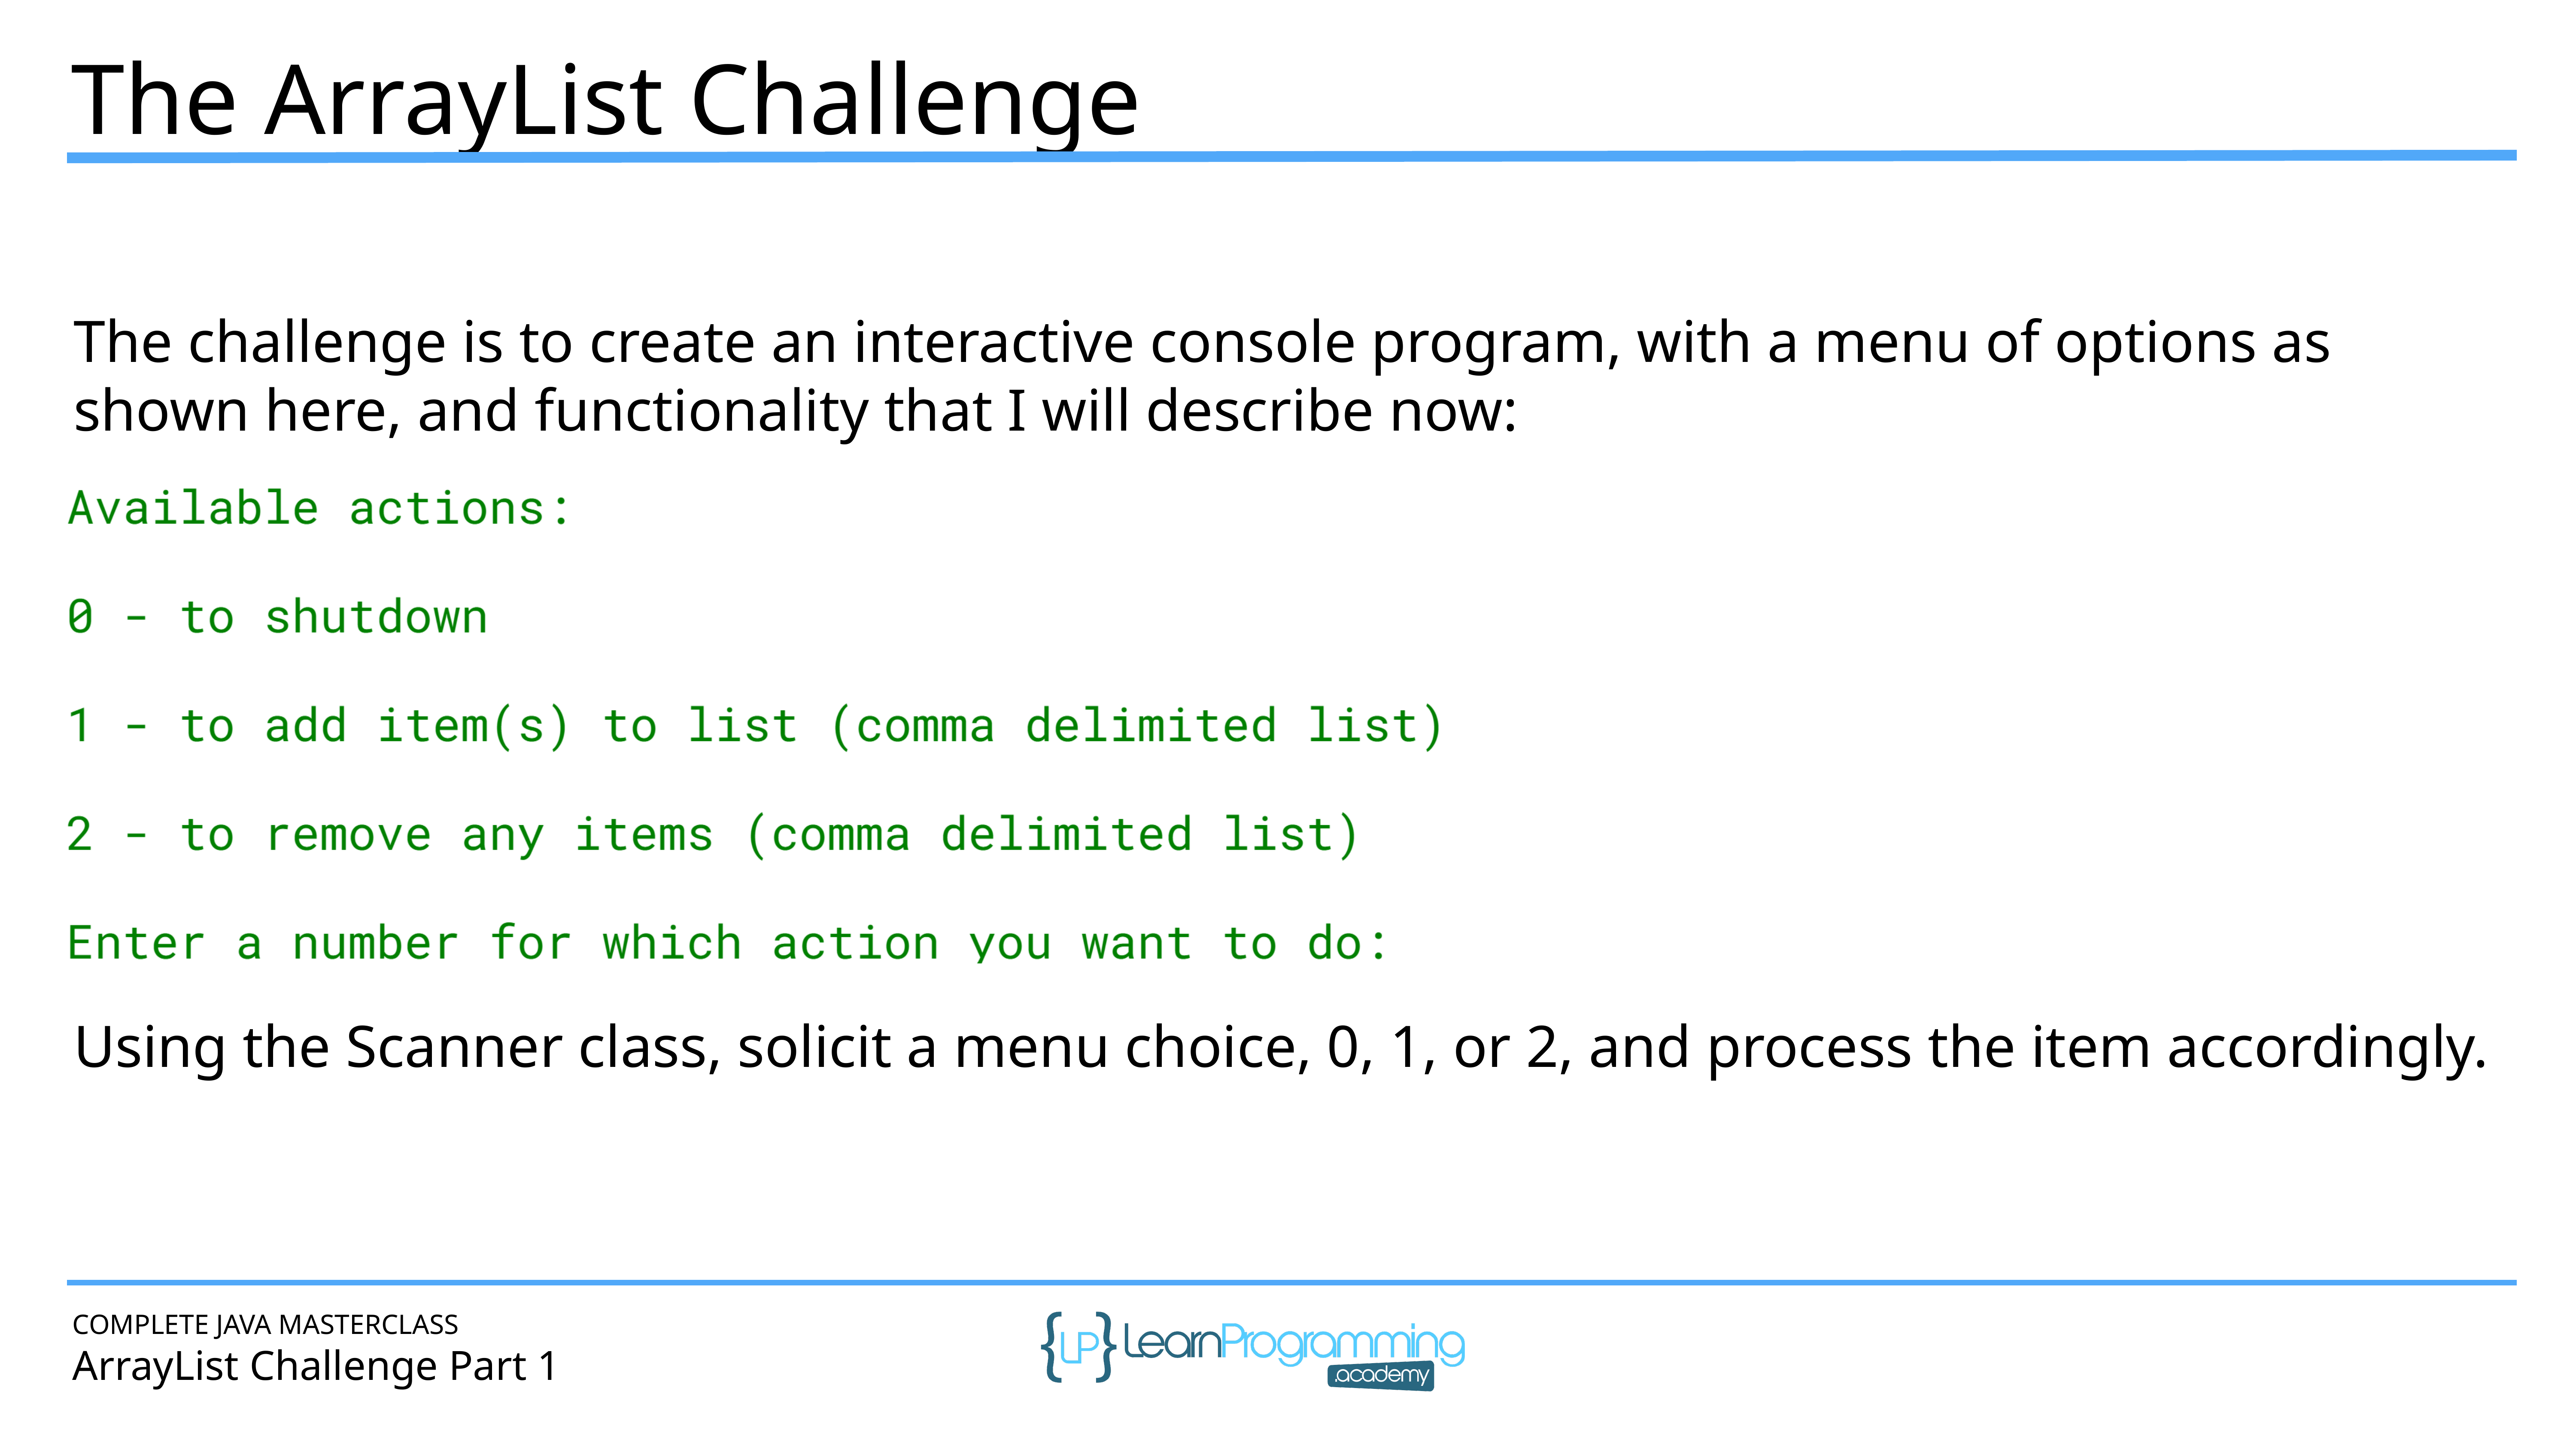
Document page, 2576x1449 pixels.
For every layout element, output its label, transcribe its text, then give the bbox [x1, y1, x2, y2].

text_box The ArrayList Challenge [66, 32, 1148, 159]
picture [1032, 1302, 1477, 1400]
text_box COMPLETE JAVA MASTERCLASS ArrayList Challenge Part 1 [67, 1302, 1030, 1394]
picture [67, 485, 1442, 963]
text_box The challenge is to create an interactive console program, with a menu of options as shown here, and functionality that I will describe now: Using the Scanner class, solicit a menu choice, 0, 1, or 2, and process the item accordingly. [67, 302, 2517, 1274]
